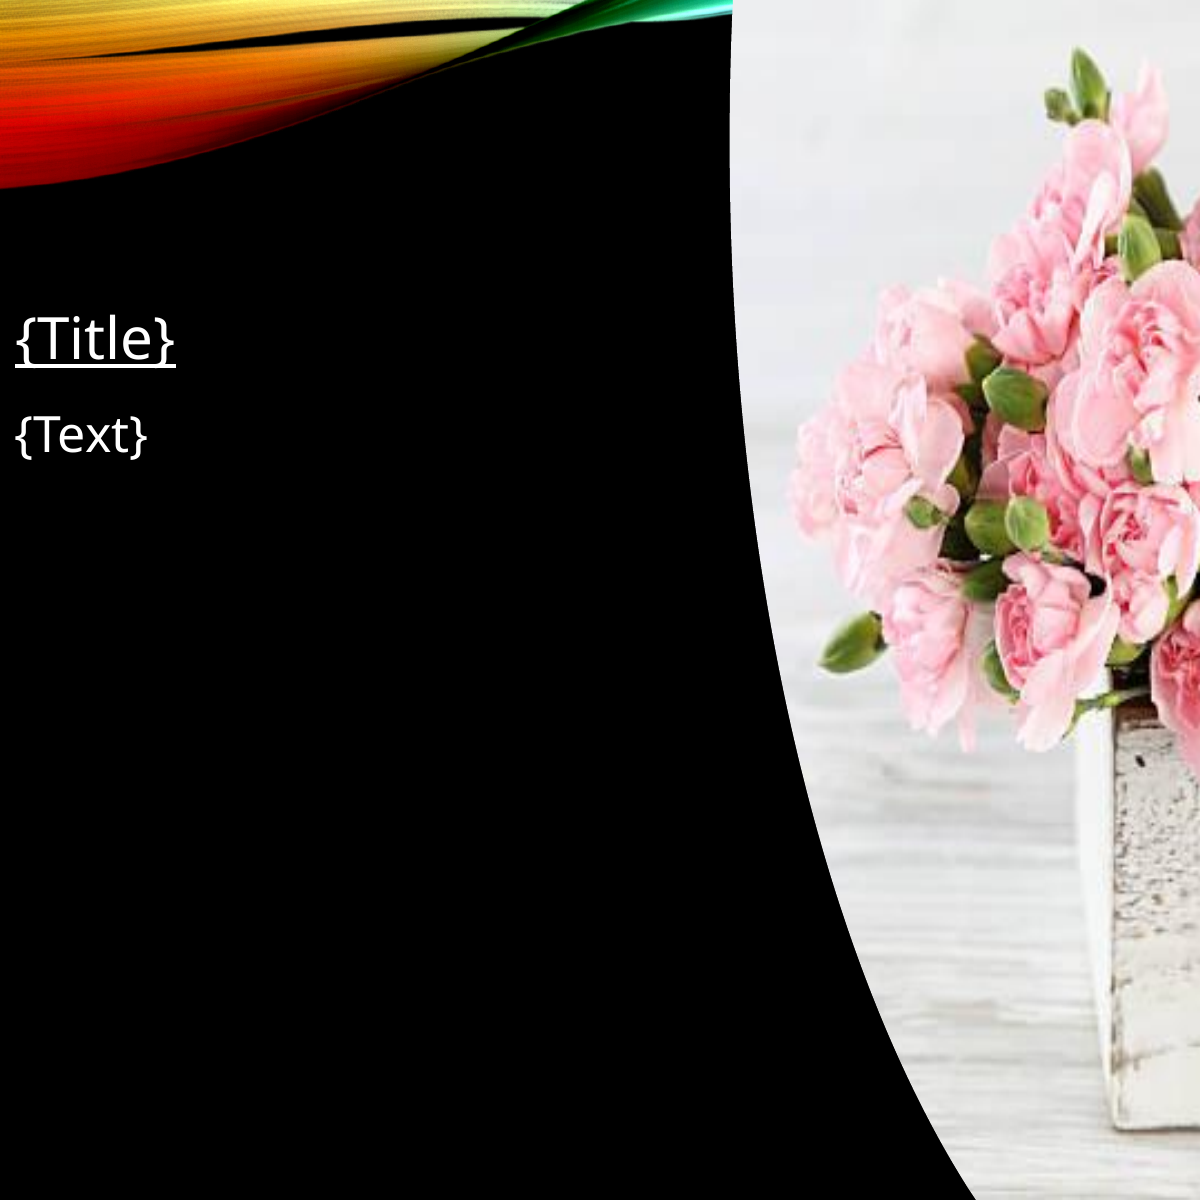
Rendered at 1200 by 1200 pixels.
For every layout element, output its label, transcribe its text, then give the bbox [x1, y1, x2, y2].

title {Text} [0, 402, 724, 799]
title {Title} [0, 279, 724, 402]
picture [0, 0, 1200, 1200]
